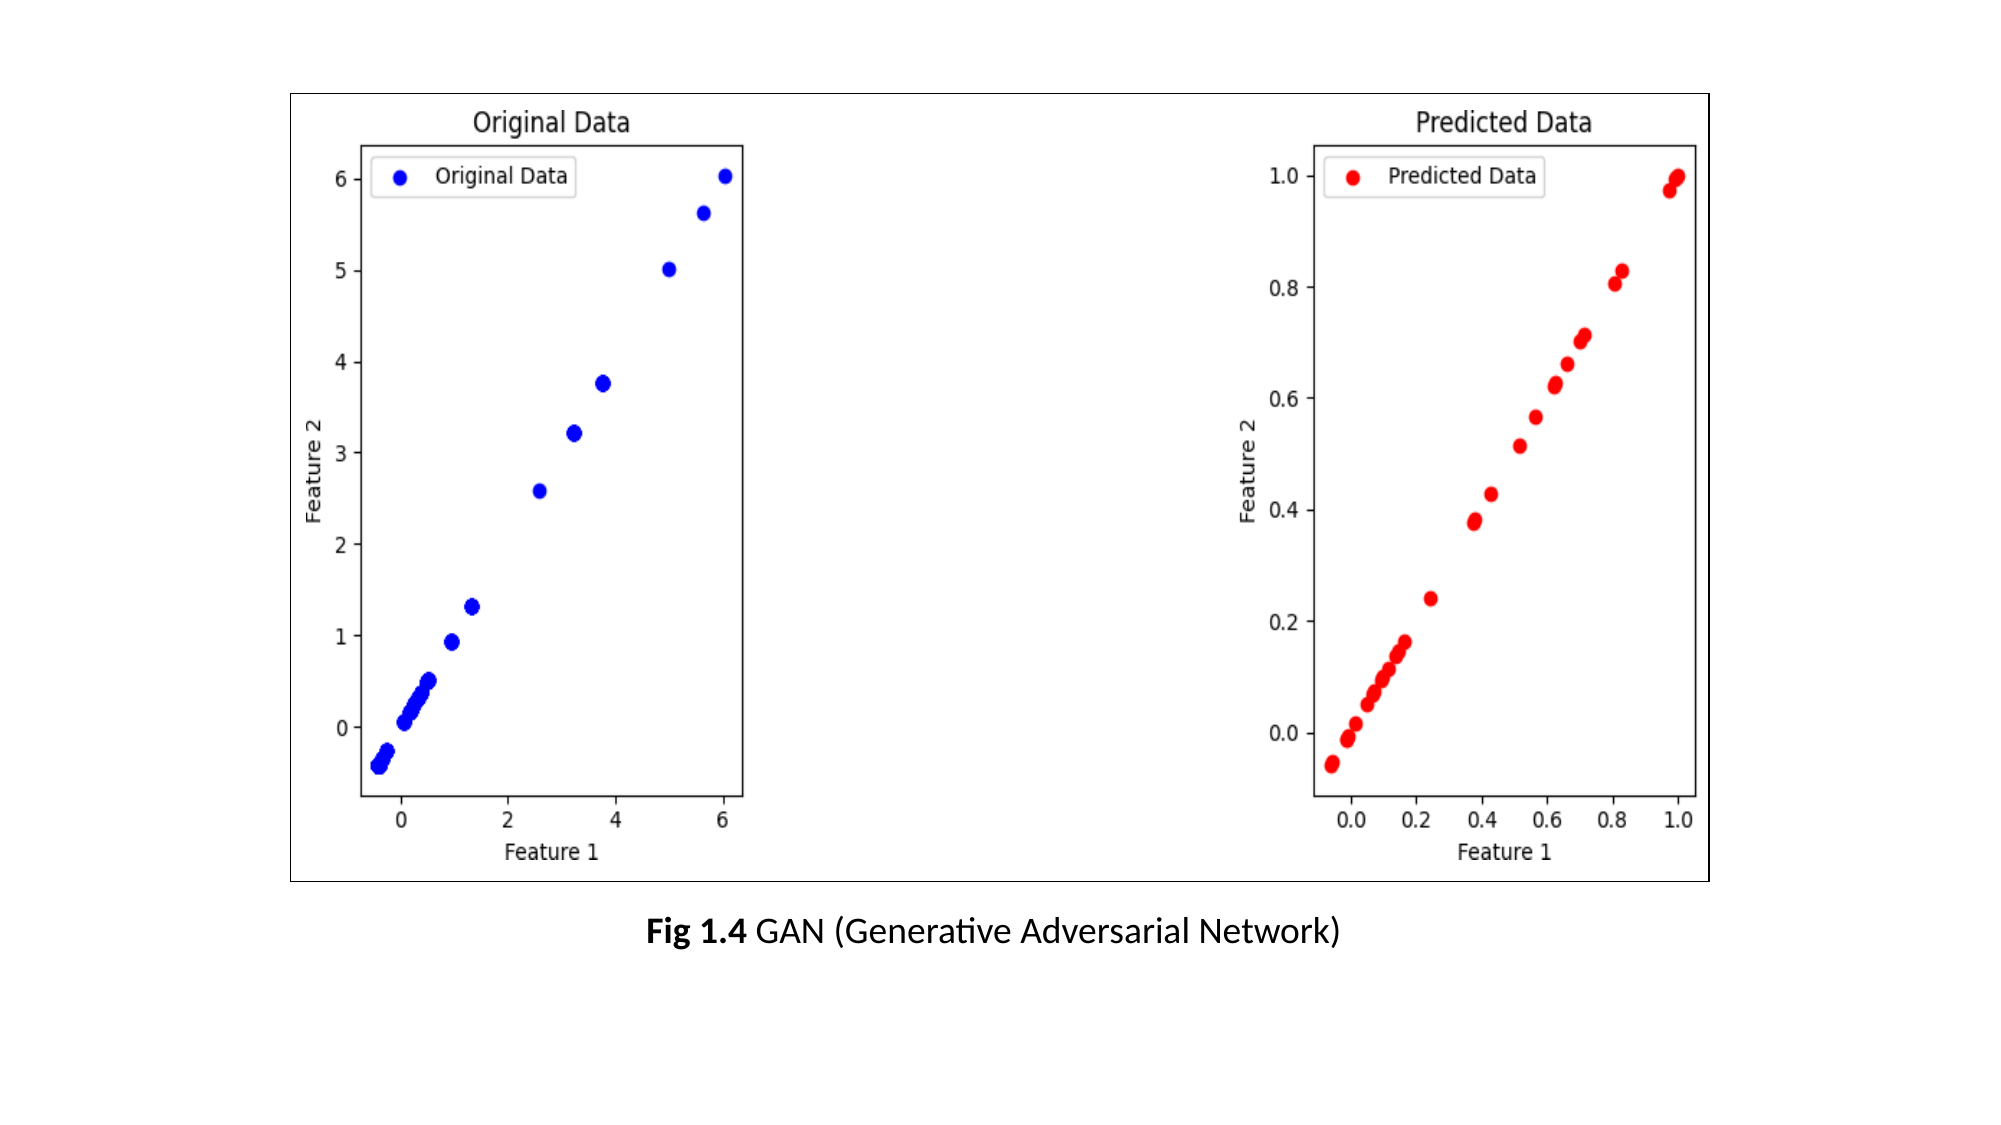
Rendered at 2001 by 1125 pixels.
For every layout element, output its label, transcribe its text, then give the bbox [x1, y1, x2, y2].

text_box Fig 1.4 GAN (Generative Adversarial Network) [631, 899, 1405, 959]
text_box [289, 92, 1711, 884]
